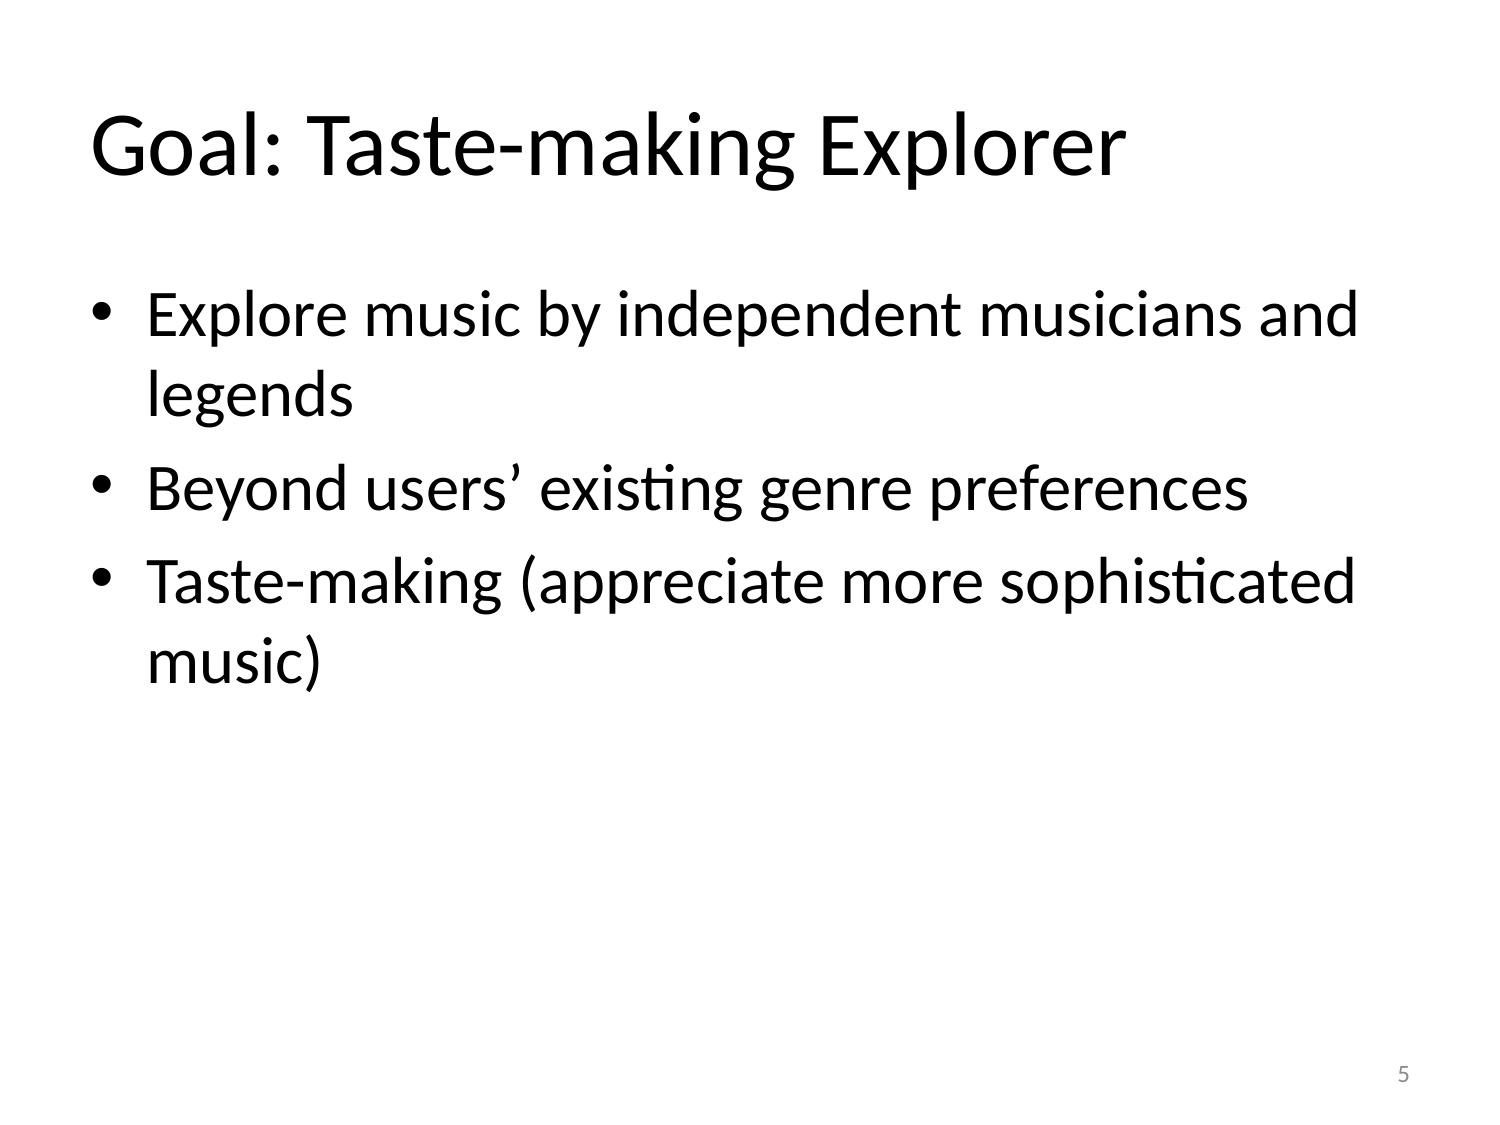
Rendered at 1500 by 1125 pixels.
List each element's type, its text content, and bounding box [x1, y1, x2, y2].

title Goal: Taste-making Explorer [75, 45, 1425, 233]
slide_number 5 [1074, 1042, 1425, 1103]
list Explore music by independent musicians and legends Beyond users’ existing genre preferences Taste-making (appreciate more sophisticated music) [75, 262, 1425, 1005]
